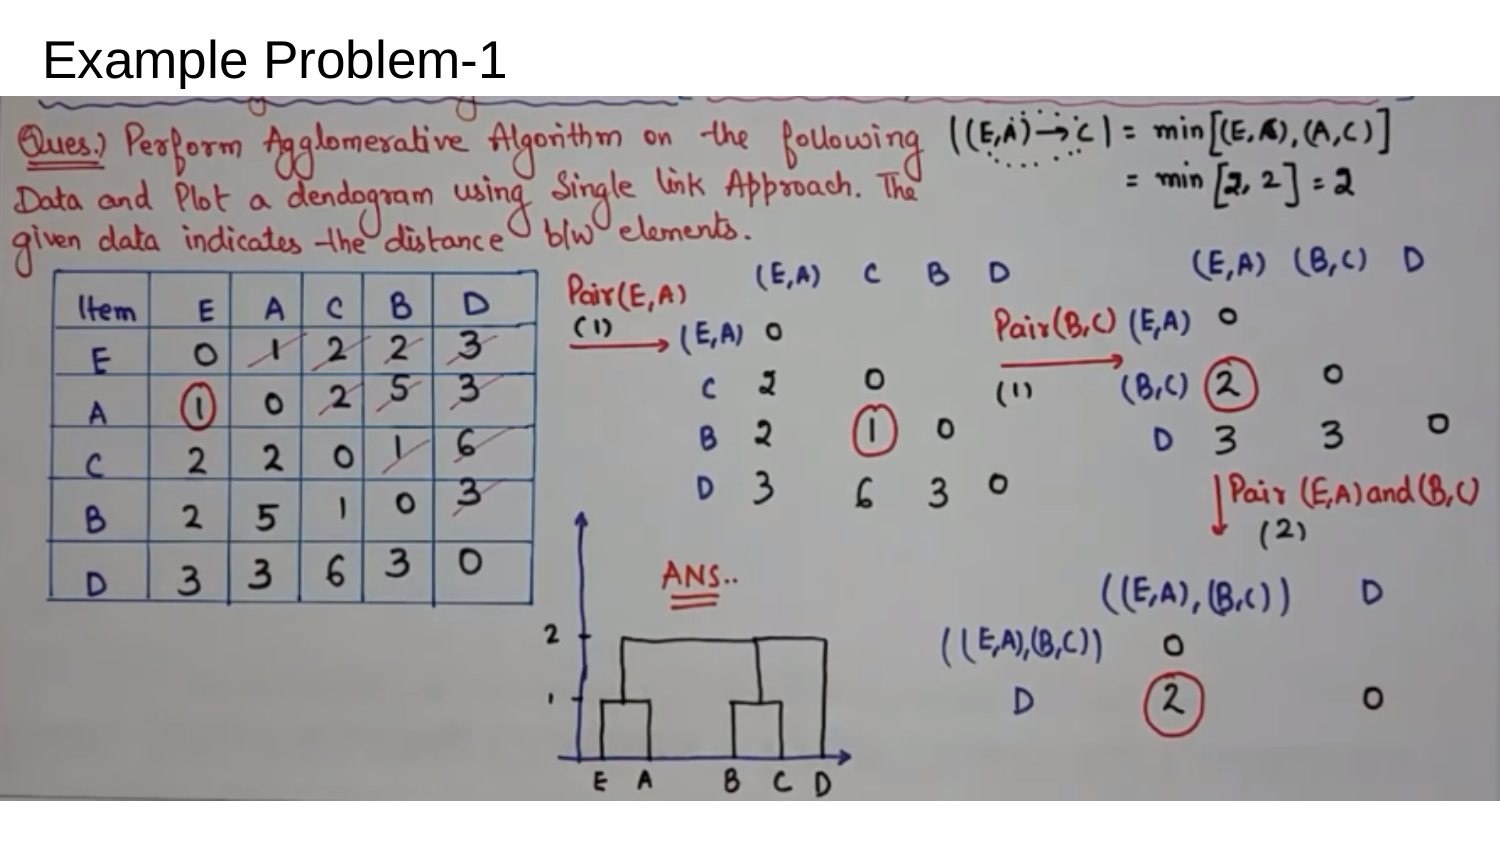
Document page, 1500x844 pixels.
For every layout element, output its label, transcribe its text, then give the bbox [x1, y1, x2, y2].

picture [0, 95, 1500, 801]
title Example Problem-1 [27, 10, 1426, 94]
